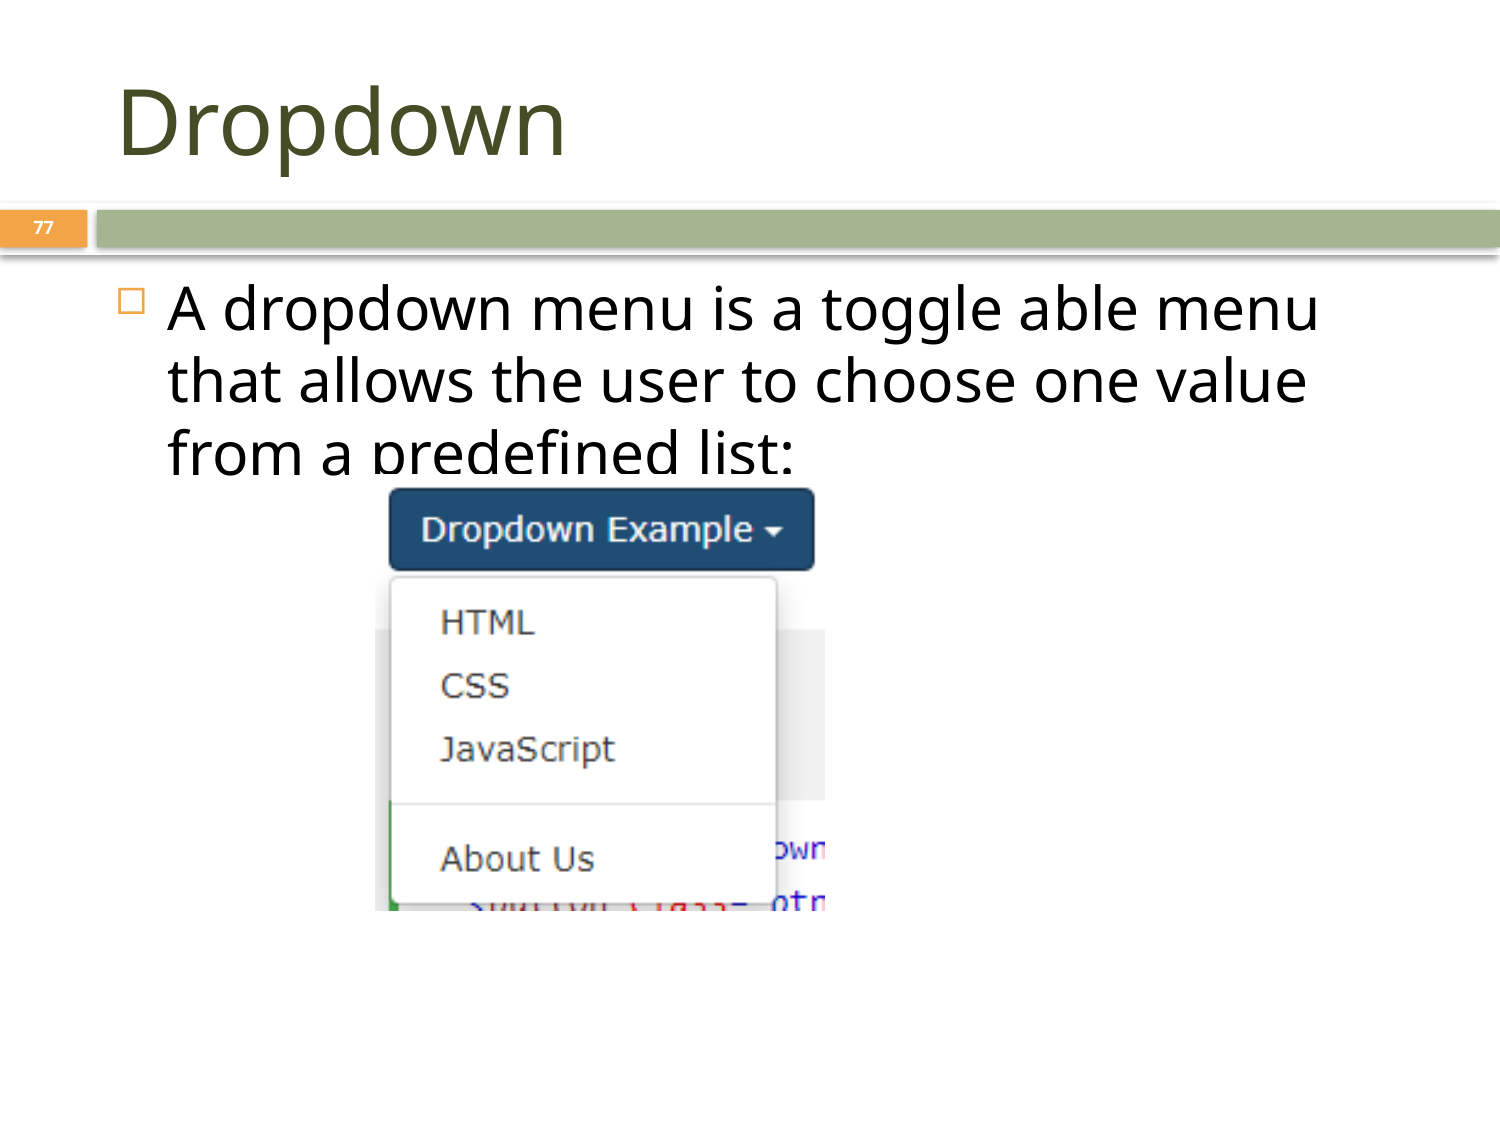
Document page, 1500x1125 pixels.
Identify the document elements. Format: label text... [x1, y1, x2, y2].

title Dropdown [100, 37, 1438, 200]
list A dropdown menu is a toggle able menu that allows the user to choose one value from a predefined list: [100, 262, 1438, 1000]
slide_number 77 [0, 208, 88, 249]
picture [374, 474, 825, 911]
